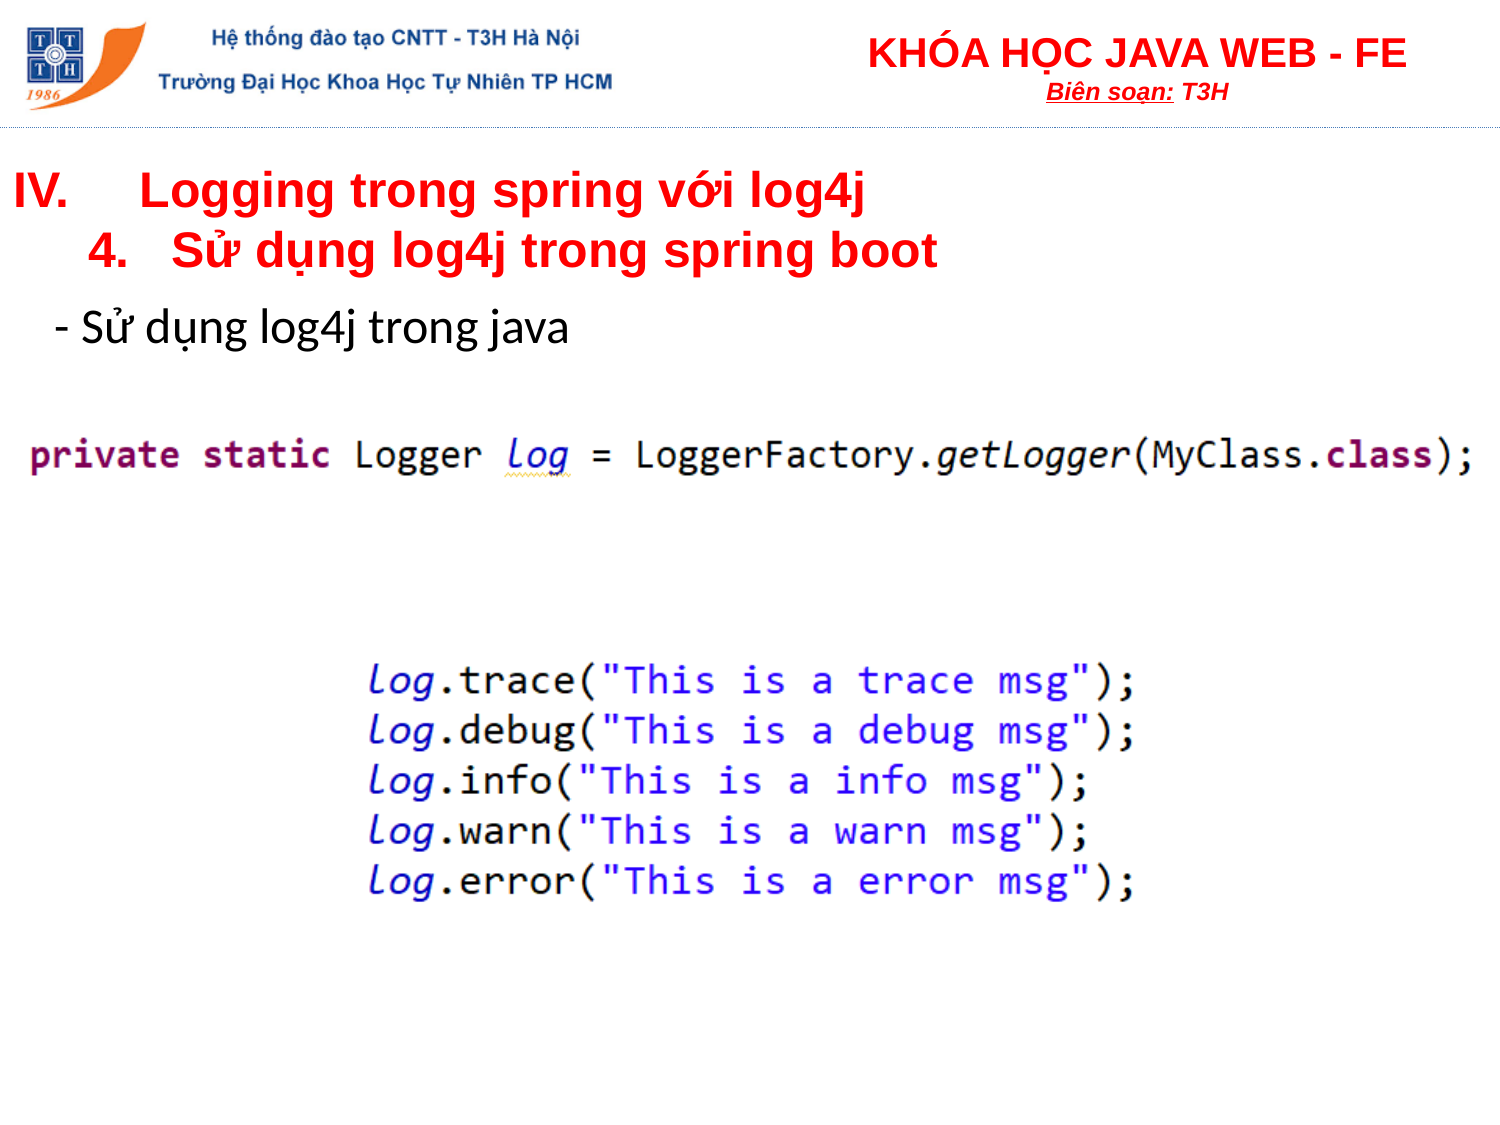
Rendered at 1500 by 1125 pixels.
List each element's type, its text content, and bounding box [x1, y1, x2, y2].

text_box KHÓA HỌC JAVA WEB - FE Biên soạn: T3H [787, 2, 1488, 127]
text_box - Sử dụng log4j trong java [40, 286, 586, 361]
text_box IV. Logging trong spring với log4j 4. Sử dụng log4j trong spring boot [0, 149, 1500, 285]
picture [362, 656, 1147, 913]
picture [3, 1, 642, 127]
picture [17, 427, 1481, 516]
